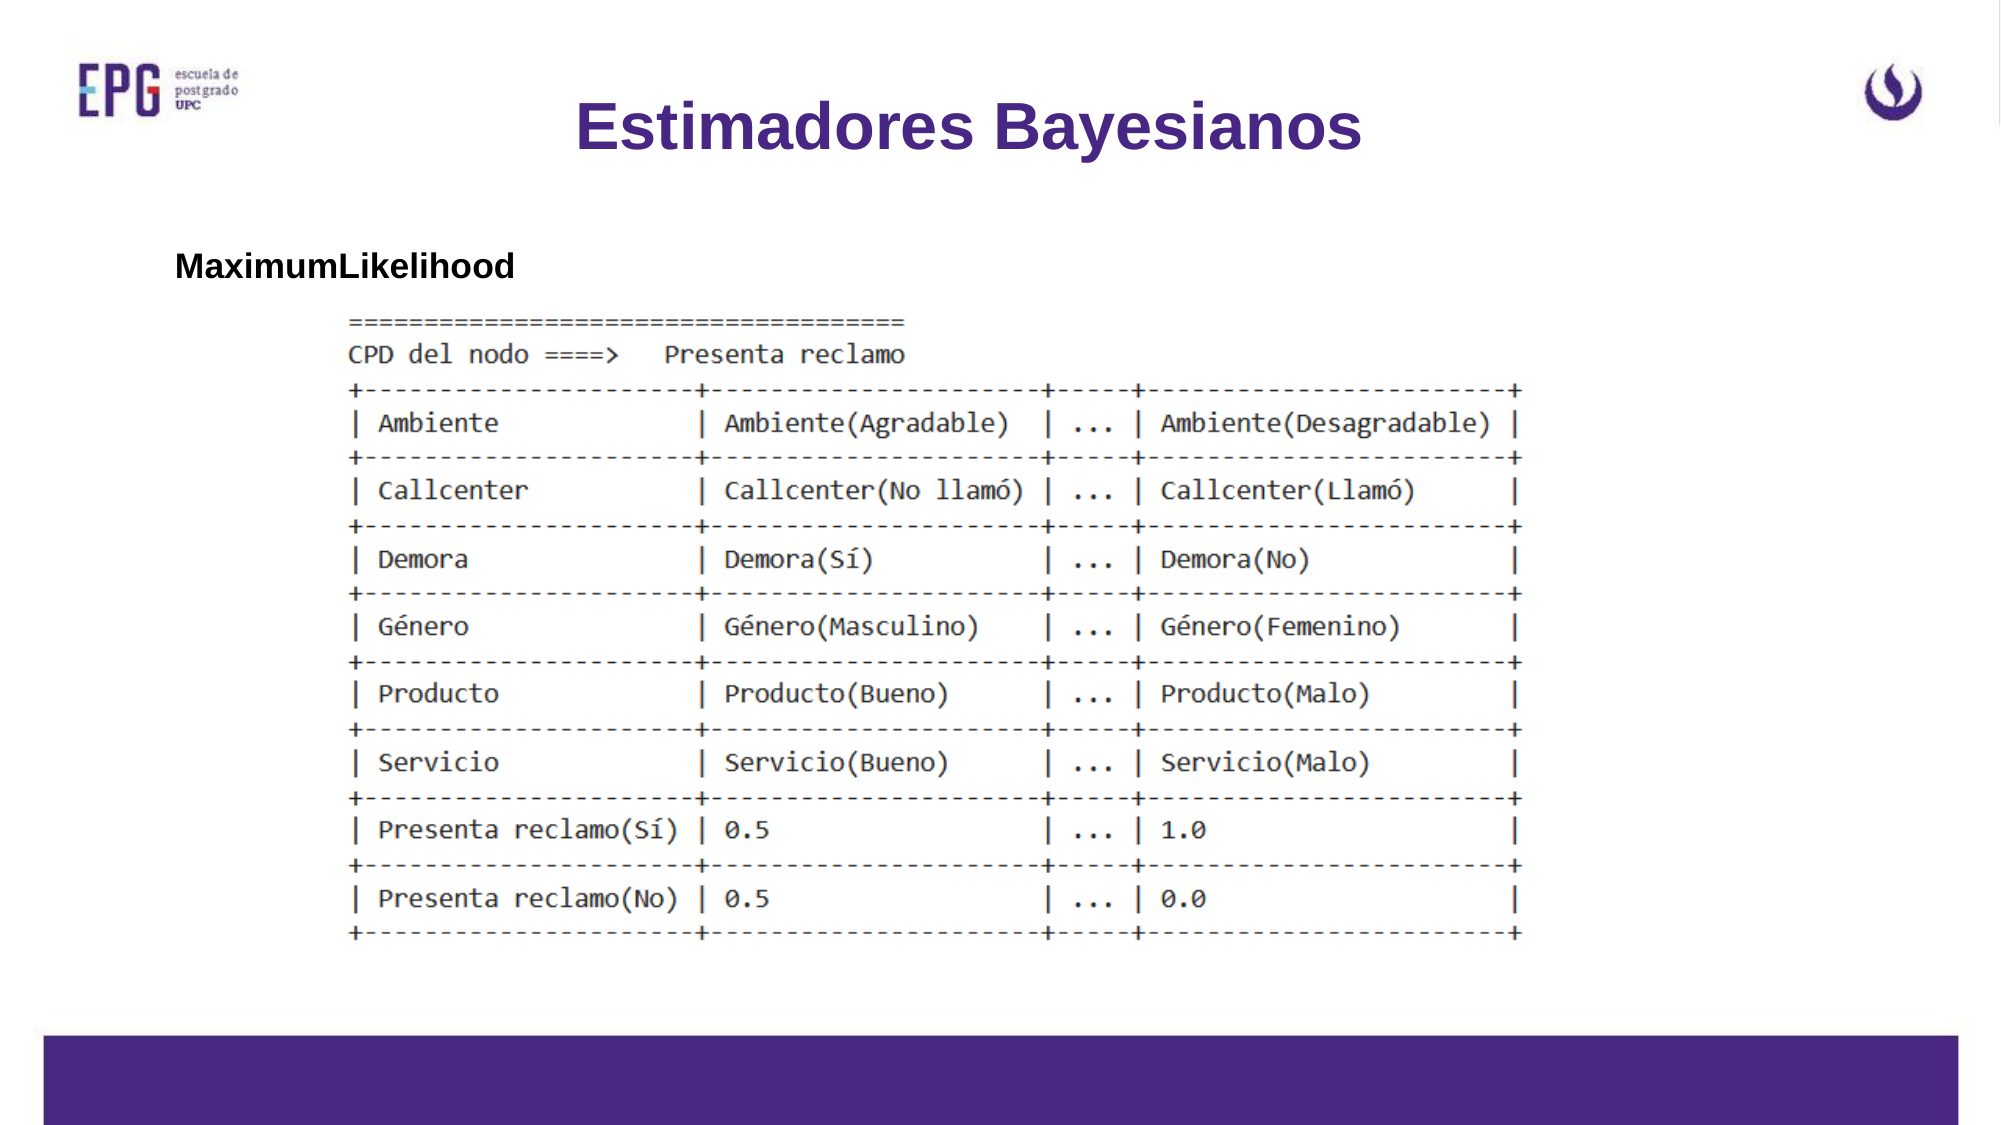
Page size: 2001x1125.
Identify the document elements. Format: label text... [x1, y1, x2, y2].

title Estimadores Bayesianos [79, 58, 1861, 198]
picture [0, 0, 2001, 1125]
text_box MaximumLikelihood [159, 221, 1689, 379]
